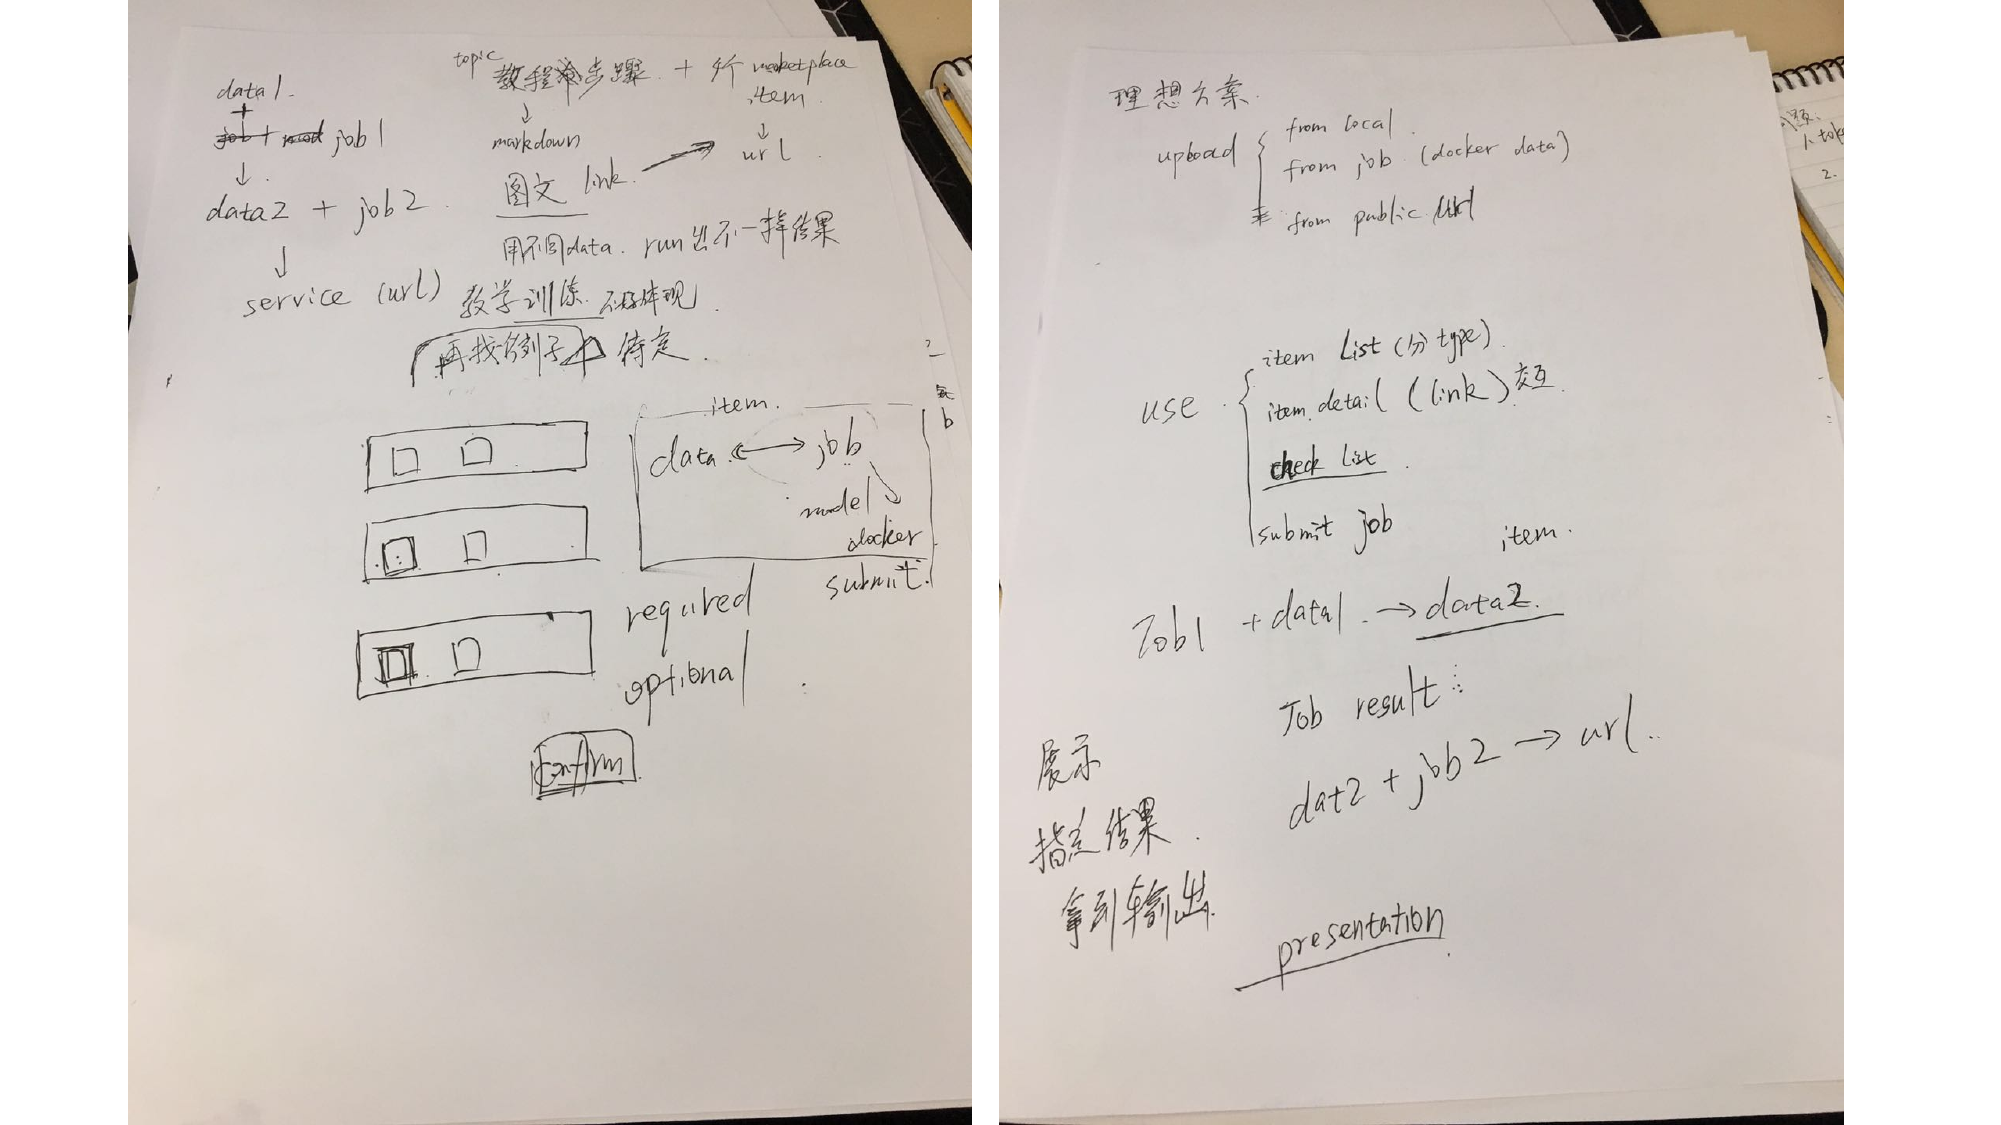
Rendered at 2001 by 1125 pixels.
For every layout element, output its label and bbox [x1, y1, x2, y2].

picture [999, 0, 1844, 1125]
picture [128, 0, 972, 1125]
